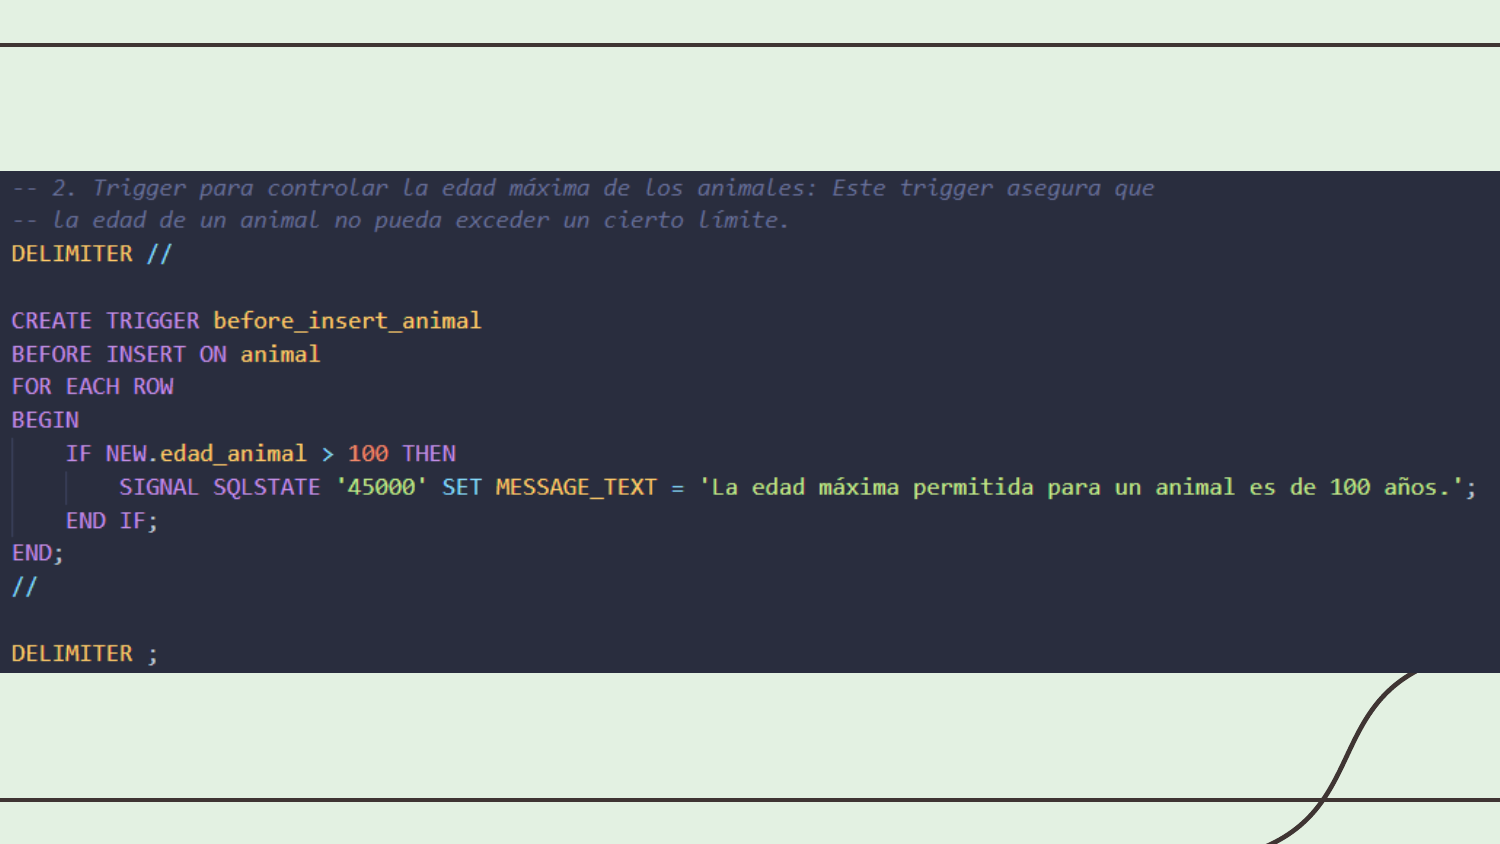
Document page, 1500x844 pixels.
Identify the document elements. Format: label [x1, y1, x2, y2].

picture [0, 171, 1500, 673]
